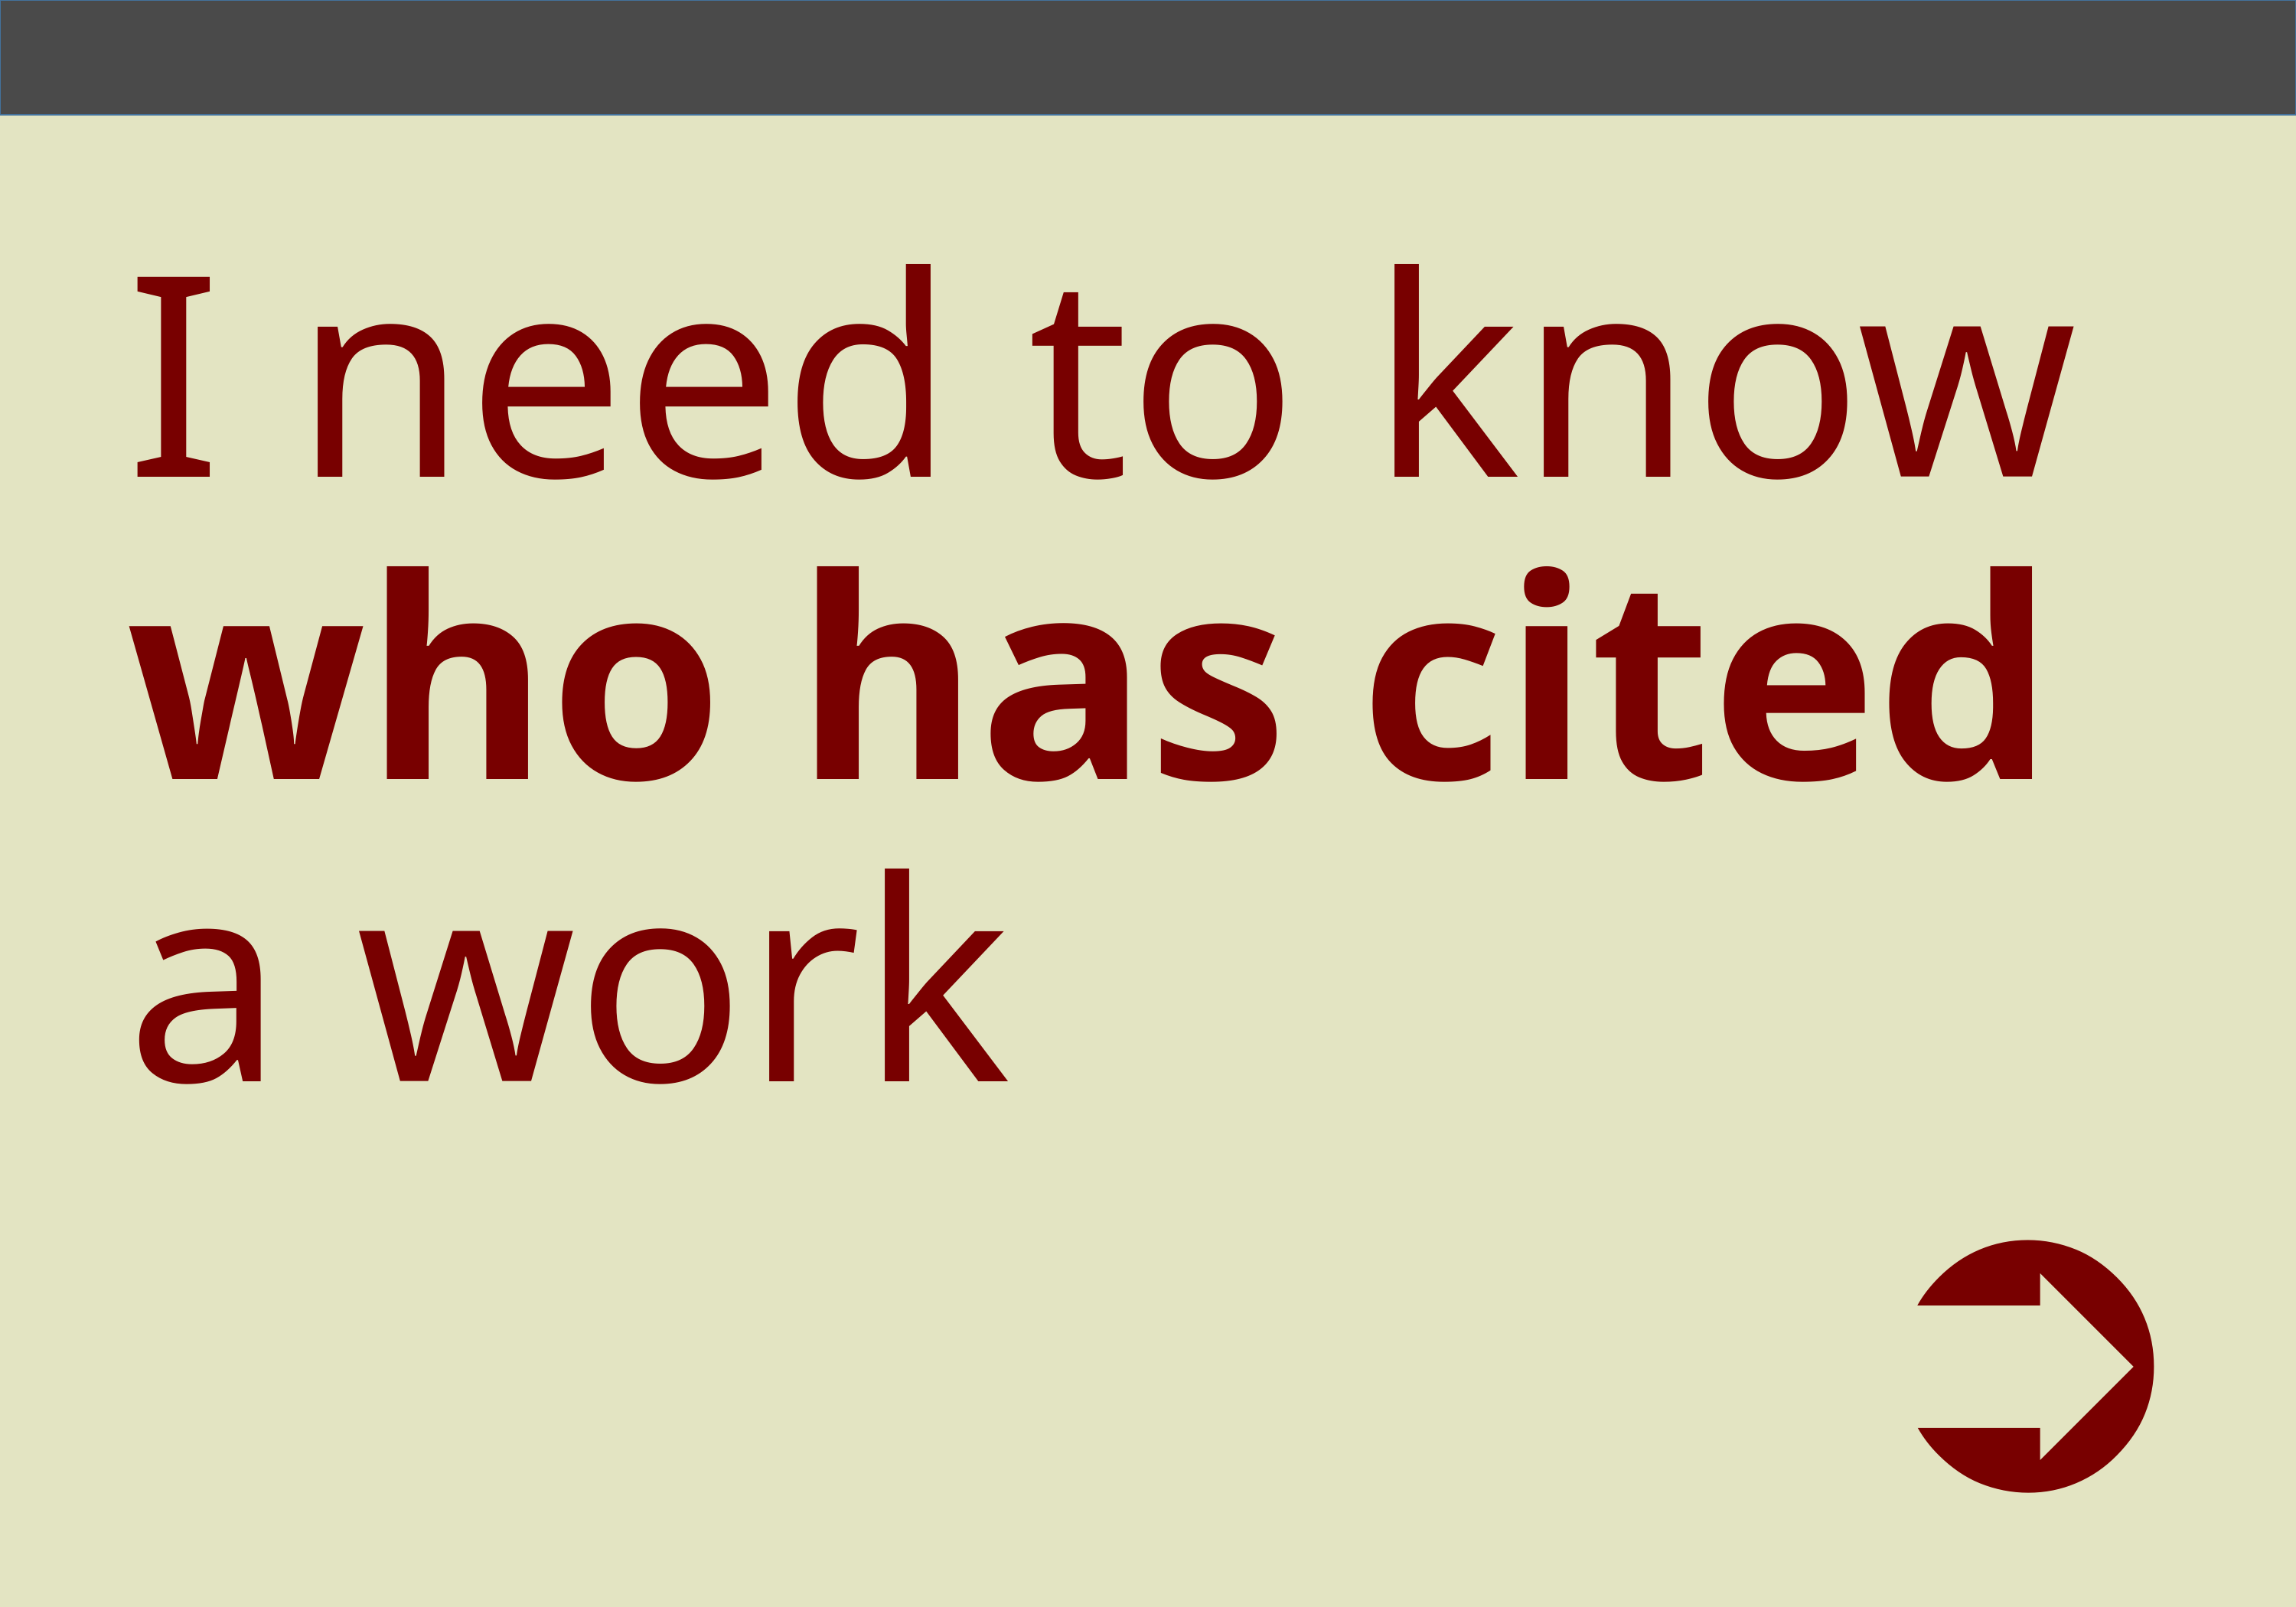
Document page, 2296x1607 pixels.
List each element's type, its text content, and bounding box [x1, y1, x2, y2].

title I need to know who has cited a work [115, 229, 2184, 1492]
text_box [0, 0, 2296, 116]
subtitle ➲ [1841, 1148, 2184, 1552]
